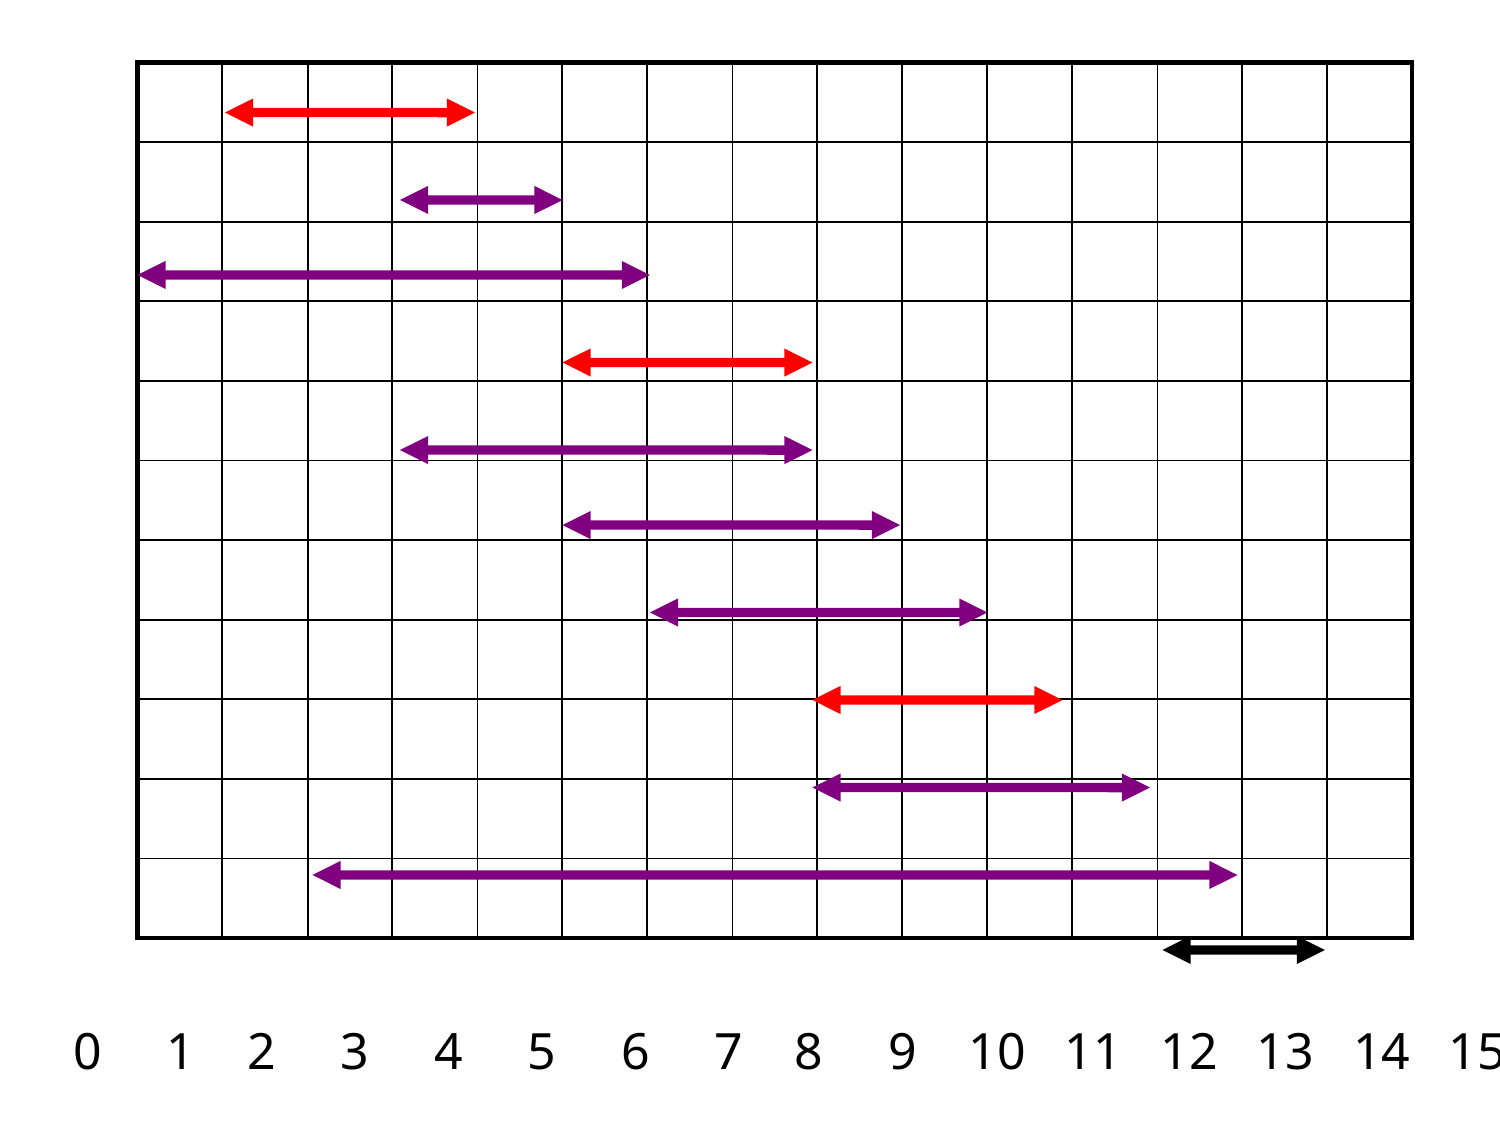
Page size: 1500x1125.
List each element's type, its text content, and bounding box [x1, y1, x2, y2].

table_cell [818, 382, 901, 460]
table_cell [648, 700, 732, 778]
table_header [1073, 65, 1157, 141]
table_cell [1328, 302, 1410, 380]
text_box [137, 268, 650, 282]
text_box [399, 443, 813, 457]
table_cell [648, 526, 732, 539]
table_cell [733, 541, 816, 612]
table_header [1158, 65, 1241, 141]
table_cell [818, 859, 901, 874]
table_cell [818, 780, 901, 787]
table_cell [478, 461, 561, 539]
table_cell [988, 859, 1071, 874]
table_cell [1073, 461, 1157, 539]
table_cell [309, 780, 391, 858]
table_cell [818, 143, 901, 221]
table_cell [818, 701, 901, 778]
table_cell [478, 541, 561, 619]
table_cell [393, 382, 477, 460]
table_cell [1073, 223, 1157, 300]
table_cell [1243, 621, 1326, 698]
table_cell [818, 461, 901, 525]
table_cell [563, 700, 646, 778]
table_cell [223, 621, 307, 698]
table_cell [1158, 780, 1241, 858]
table_cell [733, 621, 816, 698]
table_cell [988, 876, 1071, 936]
table_cell [818, 613, 901, 619]
table_cell [988, 788, 1071, 858]
table_cell [818, 621, 901, 698]
table_cell [818, 302, 901, 380]
table_cell [140, 223, 221, 274]
table_cell [988, 382, 1071, 460]
table_cell [648, 859, 732, 874]
table_cell [903, 780, 986, 787]
table_cell [977, 614, 986, 619]
table_cell [563, 363, 646, 380]
table_cell [563, 541, 646, 619]
table_cell [478, 859, 561, 874]
table_cell [563, 382, 646, 449]
table_cell [903, 859, 986, 874]
table_cell [393, 780, 477, 858]
table_cell [988, 223, 1071, 300]
table_cell [478, 451, 561, 460]
text_box 0 1 2 3 4 5 6 7 8 9 10 11 12 13 14 15 [58, 1012, 1500, 1088]
table_cell [309, 461, 391, 539]
table_cell [818, 541, 901, 612]
table_header [903, 65, 986, 141]
table_cell [1328, 859, 1410, 936]
table_cell [140, 541, 221, 619]
table_cell [648, 780, 732, 858]
table_cell [478, 876, 561, 936]
table_cell [988, 461, 1071, 539]
table_cell [733, 143, 816, 221]
table_cell [1073, 541, 1157, 619]
table_cell [140, 621, 221, 698]
table_cell [648, 541, 732, 619]
table_cell [478, 382, 561, 449]
table_cell [1158, 541, 1241, 619]
table_cell [223, 143, 307, 221]
table_cell [393, 276, 477, 300]
table_cell [478, 302, 561, 380]
table_cell [1158, 700, 1241, 778]
table_cell [903, 876, 986, 936]
table_cell [648, 223, 732, 300]
table_cell [1158, 143, 1241, 221]
table_cell [988, 541, 1071, 619]
table_cell [140, 780, 221, 858]
table_cell [563, 302, 646, 362]
table_cell [818, 223, 901, 300]
table_cell [903, 613, 975, 619]
table_cell [563, 223, 646, 274]
table_cell [563, 876, 646, 936]
table_cell [309, 541, 391, 619]
table_cell [903, 223, 986, 300]
table_header [1328, 65, 1410, 141]
table_cell [733, 859, 816, 874]
table_cell [1073, 876, 1157, 936]
table_header [223, 65, 307, 141]
table_cell [1243, 223, 1326, 300]
text_box [225, 106, 475, 119]
text_box [312, 868, 1238, 882]
table_cell [1243, 382, 1326, 460]
table_cell [309, 223, 391, 274]
table_cell [563, 621, 646, 698]
table_cell [223, 223, 307, 274]
table_cell [223, 780, 307, 858]
table_cell [1243, 143, 1326, 221]
table_cell [393, 143, 477, 221]
table_cell [903, 788, 986, 858]
text_box [649, 606, 988, 619]
table_cell [563, 461, 646, 524]
table_cell [648, 363, 732, 380]
table_cell [1243, 461, 1326, 539]
table_cell [393, 700, 477, 778]
table_cell [733, 302, 816, 380]
table_cell [223, 276, 307, 300]
text_box [812, 693, 1063, 707]
table_cell [1328, 143, 1410, 221]
table_cell [309, 859, 391, 936]
table_cell [1243, 541, 1326, 619]
table_header [818, 65, 901, 141]
table_cell [903, 701, 986, 778]
table_cell [1328, 223, 1410, 300]
table_cell [1158, 621, 1241, 698]
table_header [309, 113, 391, 141]
table_cell [903, 143, 986, 221]
table_cell [478, 201, 561, 221]
table_cell [818, 526, 901, 539]
table_cell [140, 859, 221, 936]
table_header [309, 65, 391, 112]
table_cell [1328, 461, 1410, 539]
table_cell [988, 621, 1071, 698]
table_cell [478, 700, 561, 778]
text_box [562, 518, 901, 532]
table_cell [988, 302, 1071, 380]
table_cell [223, 541, 307, 619]
table_cell [1158, 302, 1241, 380]
table_cell [733, 700, 816, 778]
table_cell [733, 382, 816, 460]
table_cell [309, 382, 391, 460]
table_cell [648, 302, 732, 362]
text_box [1162, 943, 1325, 957]
table_cell [1073, 700, 1157, 778]
table_cell [648, 621, 732, 698]
table_cell [563, 451, 646, 460]
table_cell [393, 223, 477, 274]
table_cell [140, 302, 221, 380]
table_cell [223, 382, 307, 460]
table_cell [1243, 780, 1326, 858]
table_cell [563, 143, 646, 221]
table_cell [903, 302, 986, 380]
table_cell [1328, 700, 1410, 778]
table_header [648, 65, 732, 141]
table_cell [563, 780, 646, 858]
table_cell [478, 621, 561, 698]
table_cell [903, 621, 986, 698]
table_cell [1073, 859, 1157, 874]
table_cell [309, 621, 391, 698]
table_header [140, 65, 221, 141]
table_cell [988, 700, 1071, 778]
table_cell [393, 541, 477, 619]
table_cell [1073, 621, 1157, 698]
table_cell [1073, 302, 1157, 380]
table_cell [478, 780, 561, 858]
table_header [733, 65, 816, 141]
table_cell [140, 276, 221, 300]
table_cell [140, 700, 221, 778]
table_header [478, 65, 561, 141]
table_cell [1073, 780, 1157, 858]
table_cell [223, 700, 307, 778]
table_cell [903, 461, 986, 539]
text_box [812, 781, 1150, 794]
table_cell [140, 461, 221, 539]
text_box [399, 193, 563, 207]
table_cell [1158, 461, 1241, 539]
table_cell [1328, 541, 1410, 619]
table_cell [393, 859, 477, 874]
table_cell [903, 541, 986, 612]
table_cell [733, 876, 816, 936]
table_cell [478, 223, 561, 274]
table_cell [393, 461, 477, 539]
table_cell [1328, 382, 1410, 460]
table_cell [988, 143, 1071, 221]
table_cell [563, 859, 646, 874]
table_cell [309, 302, 391, 380]
table_cell [1073, 143, 1157, 221]
table_cell [563, 276, 646, 300]
table_cell [988, 780, 1071, 787]
table_cell [1243, 302, 1326, 380]
table_cell [648, 461, 732, 524]
table_cell [733, 780, 816, 858]
table_cell [223, 859, 307, 936]
table_cell [1158, 223, 1241, 300]
table_cell [140, 143, 221, 221]
table_cell [309, 276, 391, 300]
table_cell [818, 876, 901, 936]
text_box [562, 356, 813, 369]
table_cell [393, 621, 477, 698]
table_cell [309, 143, 391, 221]
table_cell [1158, 382, 1241, 460]
table_header [1243, 65, 1326, 141]
table_header [393, 65, 477, 141]
table_cell [393, 876, 477, 936]
table_cell [818, 788, 901, 858]
table_cell [478, 143, 561, 199]
table_cell [1158, 859, 1241, 936]
table_cell [309, 700, 391, 778]
table_cell [1243, 700, 1326, 778]
table_cell [1243, 859, 1326, 936]
table_cell [733, 613, 816, 619]
table_cell [140, 382, 221, 460]
table_cell [1328, 621, 1410, 698]
table_cell [563, 526, 646, 539]
table_cell [648, 451, 732, 460]
table_cell [478, 276, 561, 300]
table_cell [903, 382, 986, 460]
table_header [988, 65, 1071, 141]
table_cell [393, 302, 477, 380]
table_cell [223, 461, 307, 539]
table_cell [1328, 780, 1410, 858]
table_cell [733, 223, 816, 300]
table_header [563, 65, 646, 141]
table_cell [223, 302, 307, 380]
table_cell [733, 461, 816, 524]
table_cell [648, 143, 732, 221]
table_cell [648, 382, 732, 449]
table_cell [1073, 382, 1157, 460]
table_cell [648, 876, 732, 936]
table_cell [733, 526, 816, 539]
